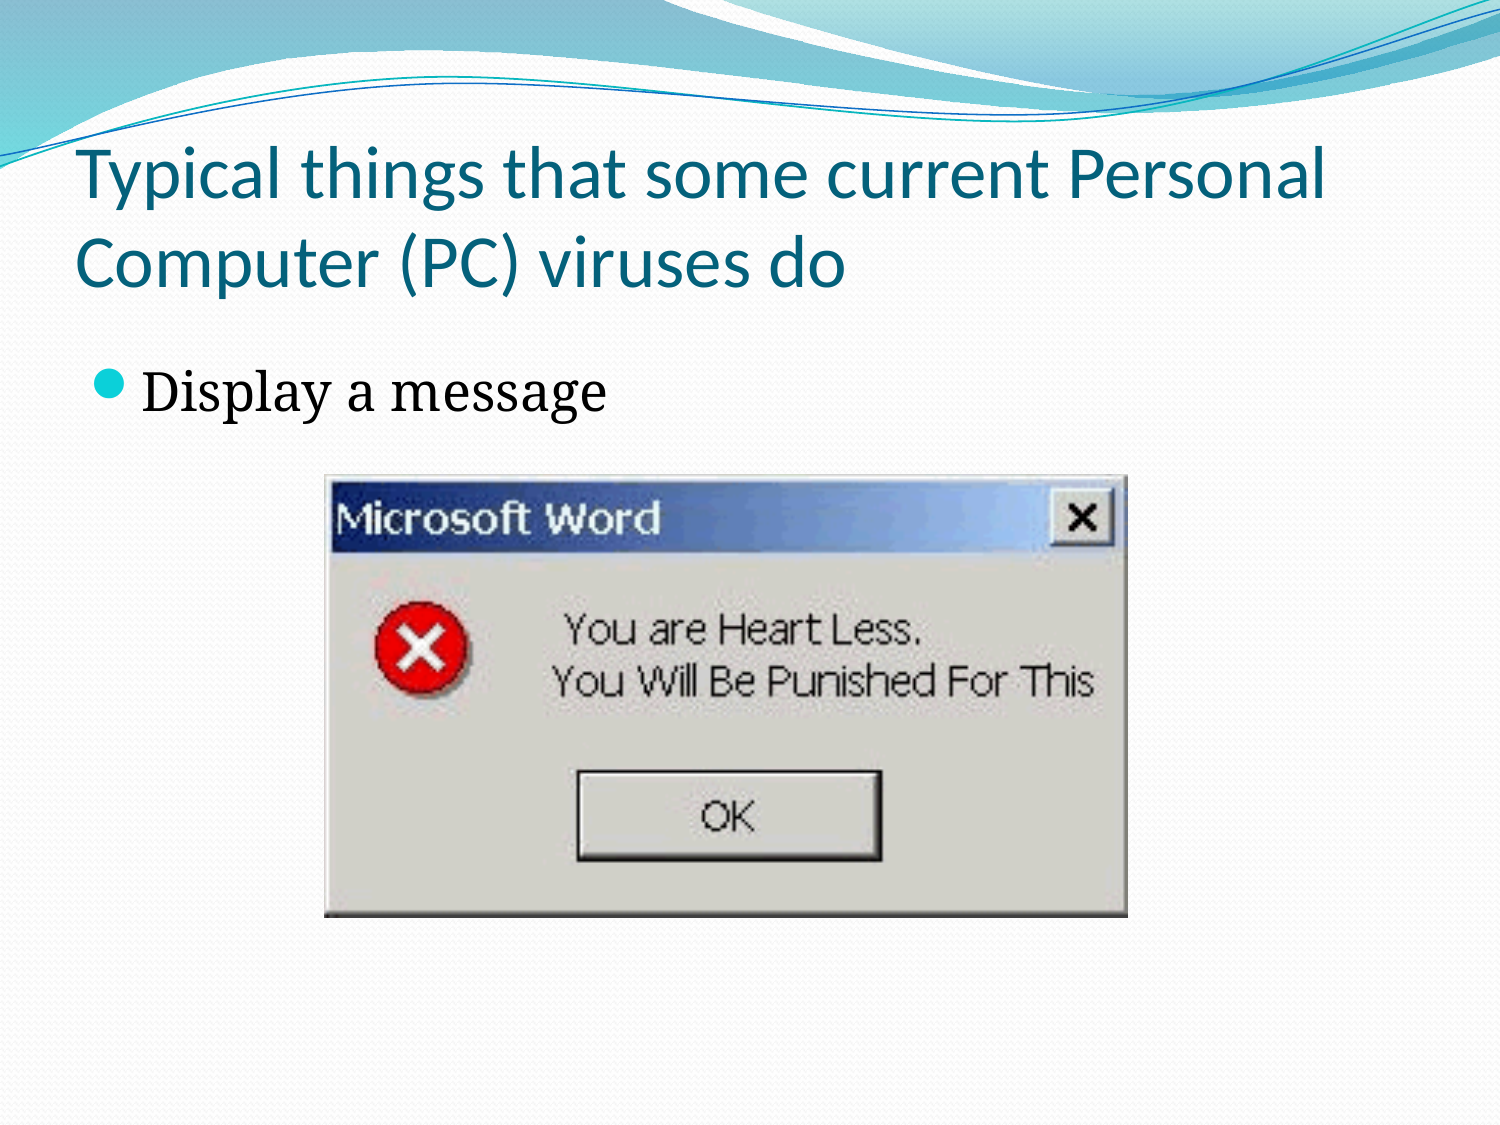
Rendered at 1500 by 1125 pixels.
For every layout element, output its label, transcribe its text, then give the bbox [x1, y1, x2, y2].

title Typical things that some current Personal Computer (PC) viruses do [75, 115, 1425, 303]
picture [324, 474, 1129, 918]
list Display a message [75, 349, 1425, 1093]
